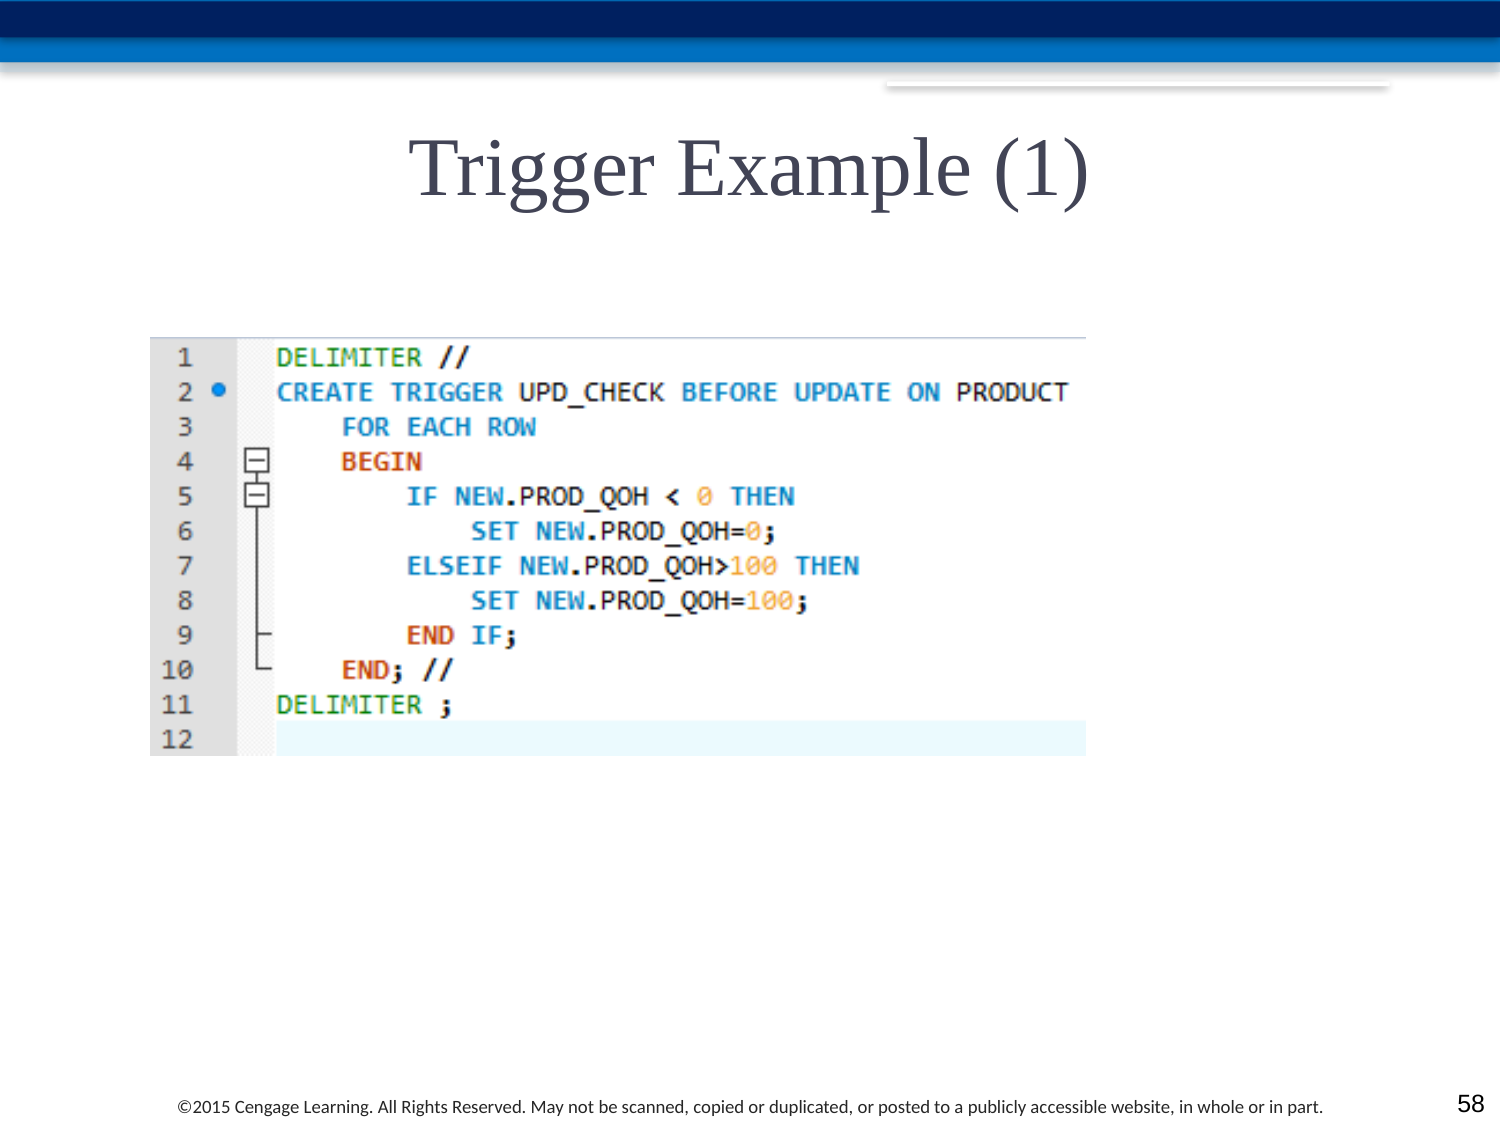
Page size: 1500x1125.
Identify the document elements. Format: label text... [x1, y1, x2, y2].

title Trigger Example (1) [75, 75, 1425, 250]
slide_number 58 [1425, 1074, 1500, 1125]
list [149, 337, 1086, 756]
